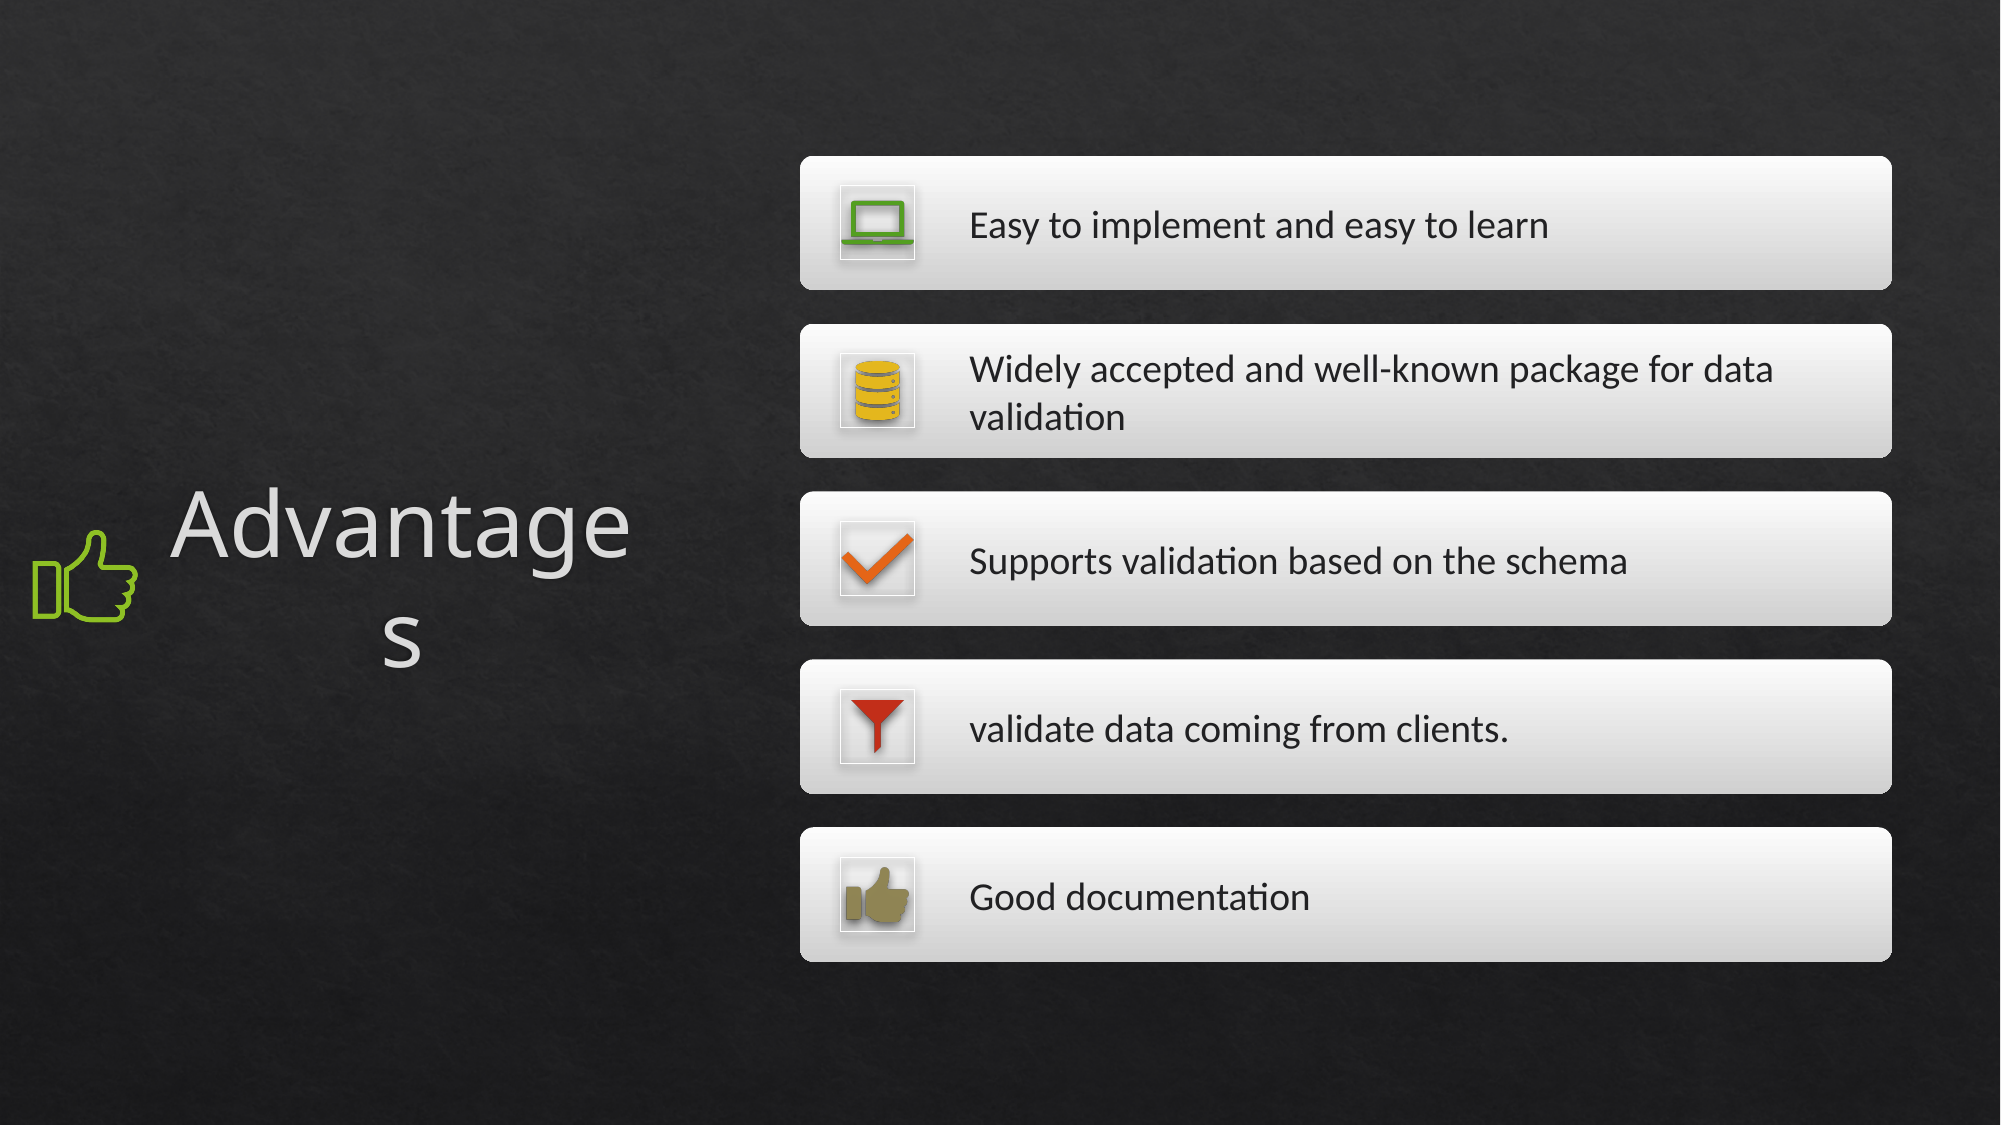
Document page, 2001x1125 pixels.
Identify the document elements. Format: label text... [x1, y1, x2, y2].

picture [25, 515, 145, 636]
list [799, 154, 1893, 963]
title Advantages [152, 265, 652, 887]
